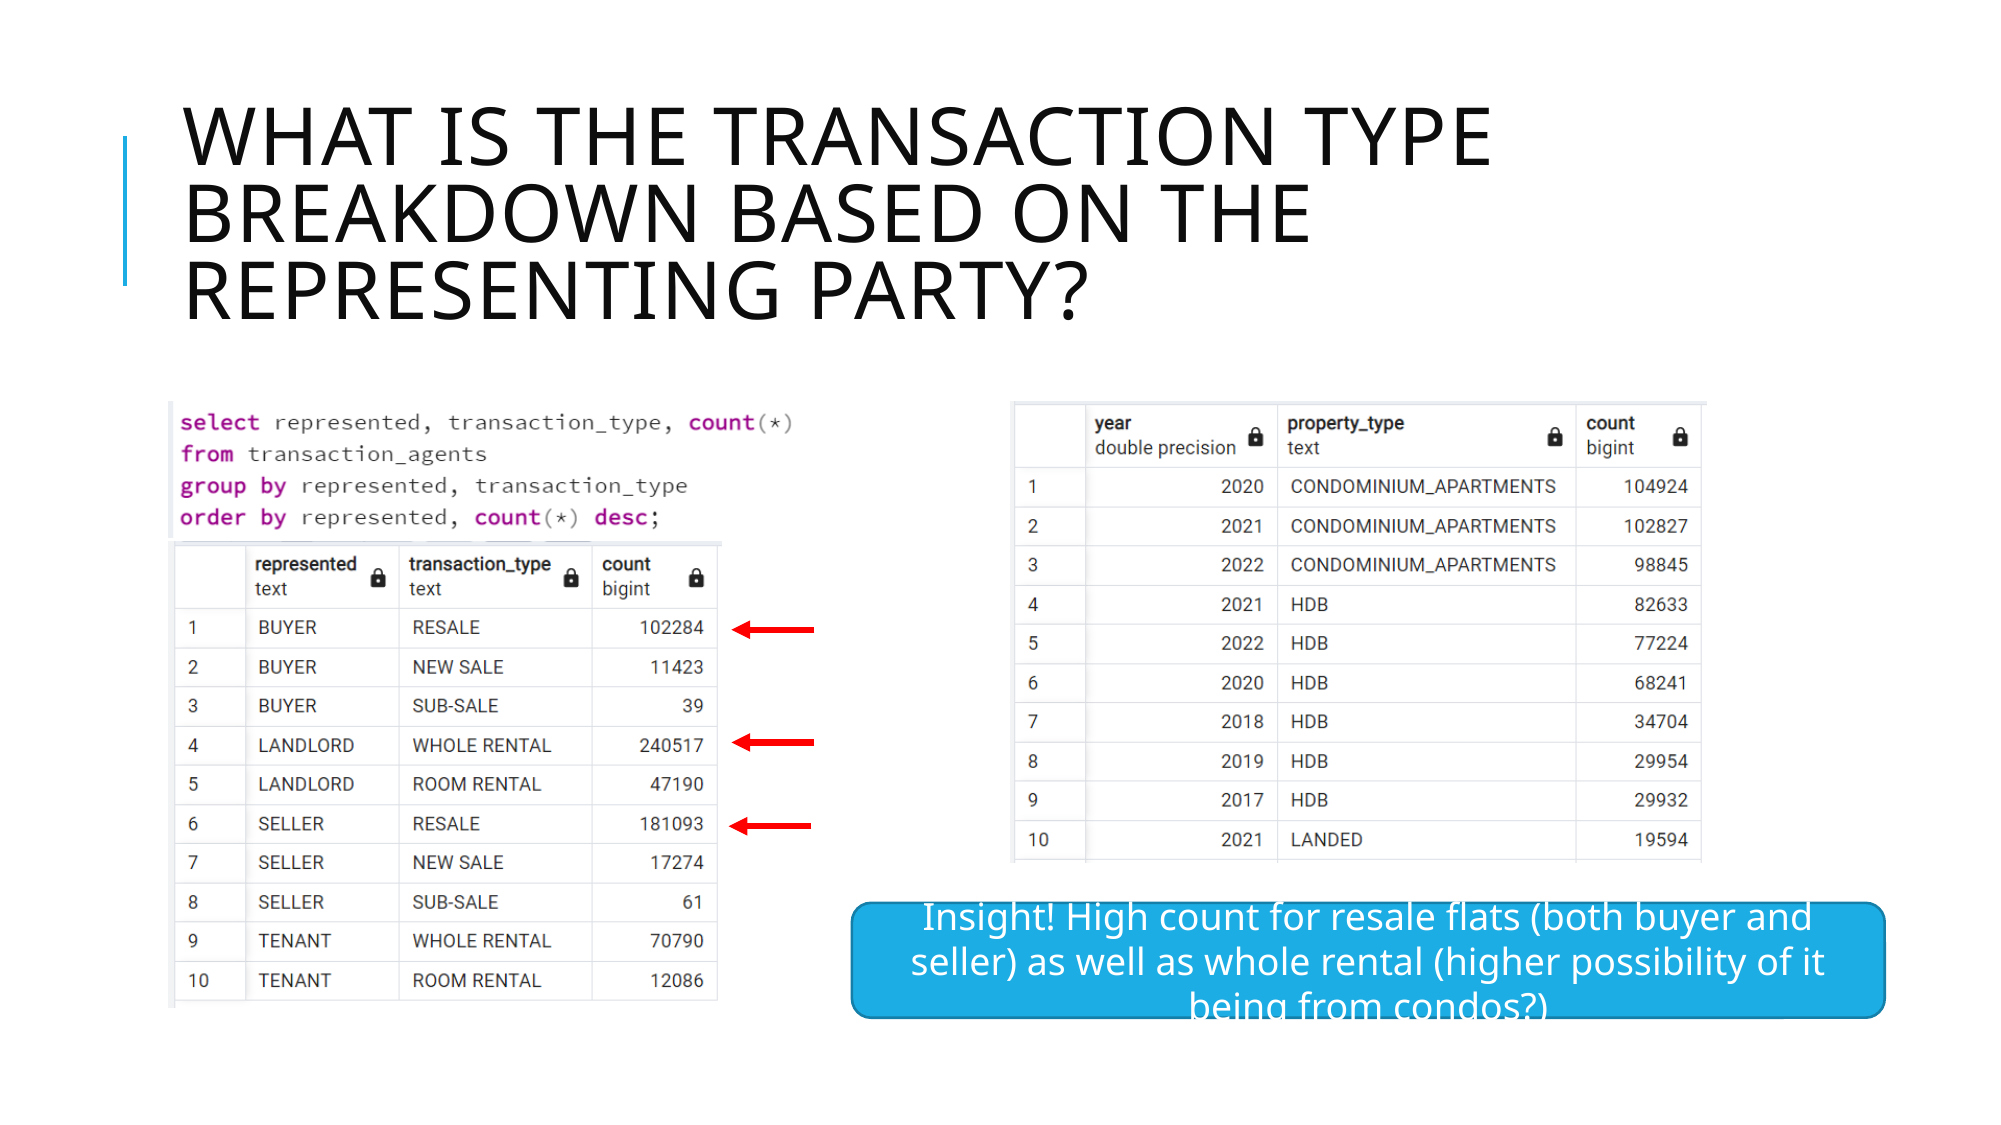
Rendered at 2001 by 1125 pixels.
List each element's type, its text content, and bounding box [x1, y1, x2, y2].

title What is the transaction type breakdown based on the representing party? [168, 96, 1763, 342]
picture [167, 541, 722, 1008]
picture [1010, 401, 1707, 863]
picture [167, 401, 799, 538]
text_box Insight! High count for resale flats (both buyer and seller) as well as whole rental (higher possibility of it being from condos?) [850, 901, 1887, 1020]
